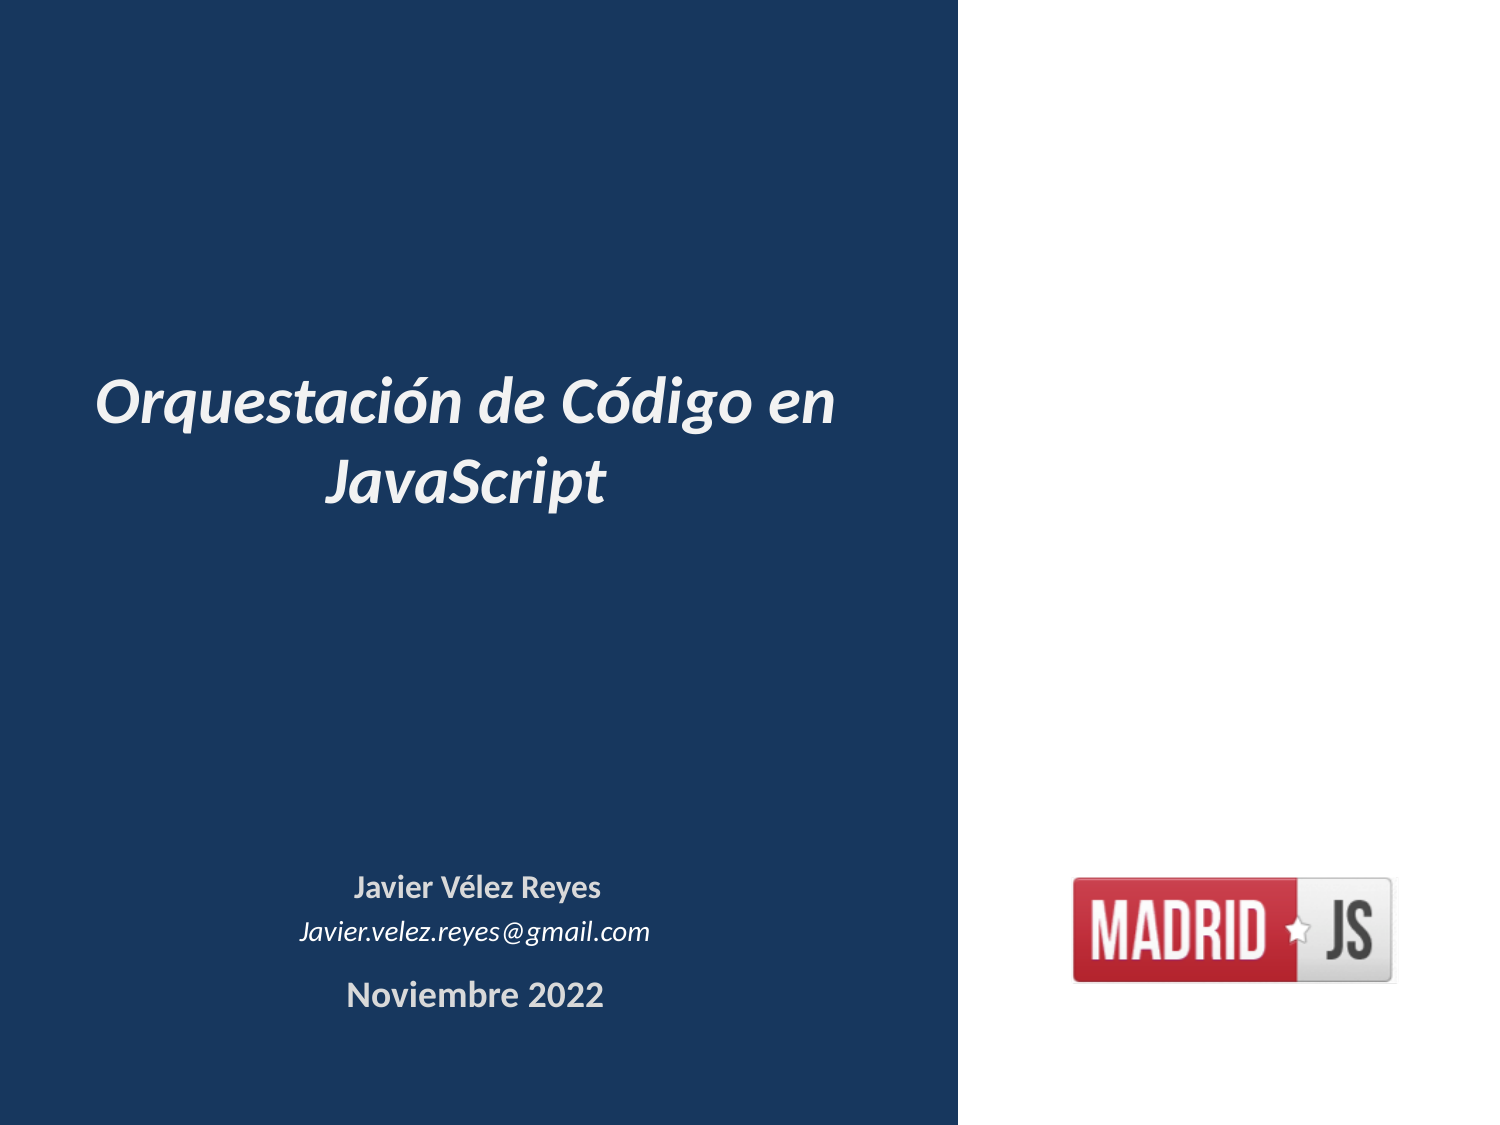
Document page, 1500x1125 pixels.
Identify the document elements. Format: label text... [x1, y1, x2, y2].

text_box Noviembre 2022 [0, 962, 951, 1023]
list Orquestación de Código en JavaScript [53, 349, 880, 433]
picture [1045, 869, 1424, 989]
